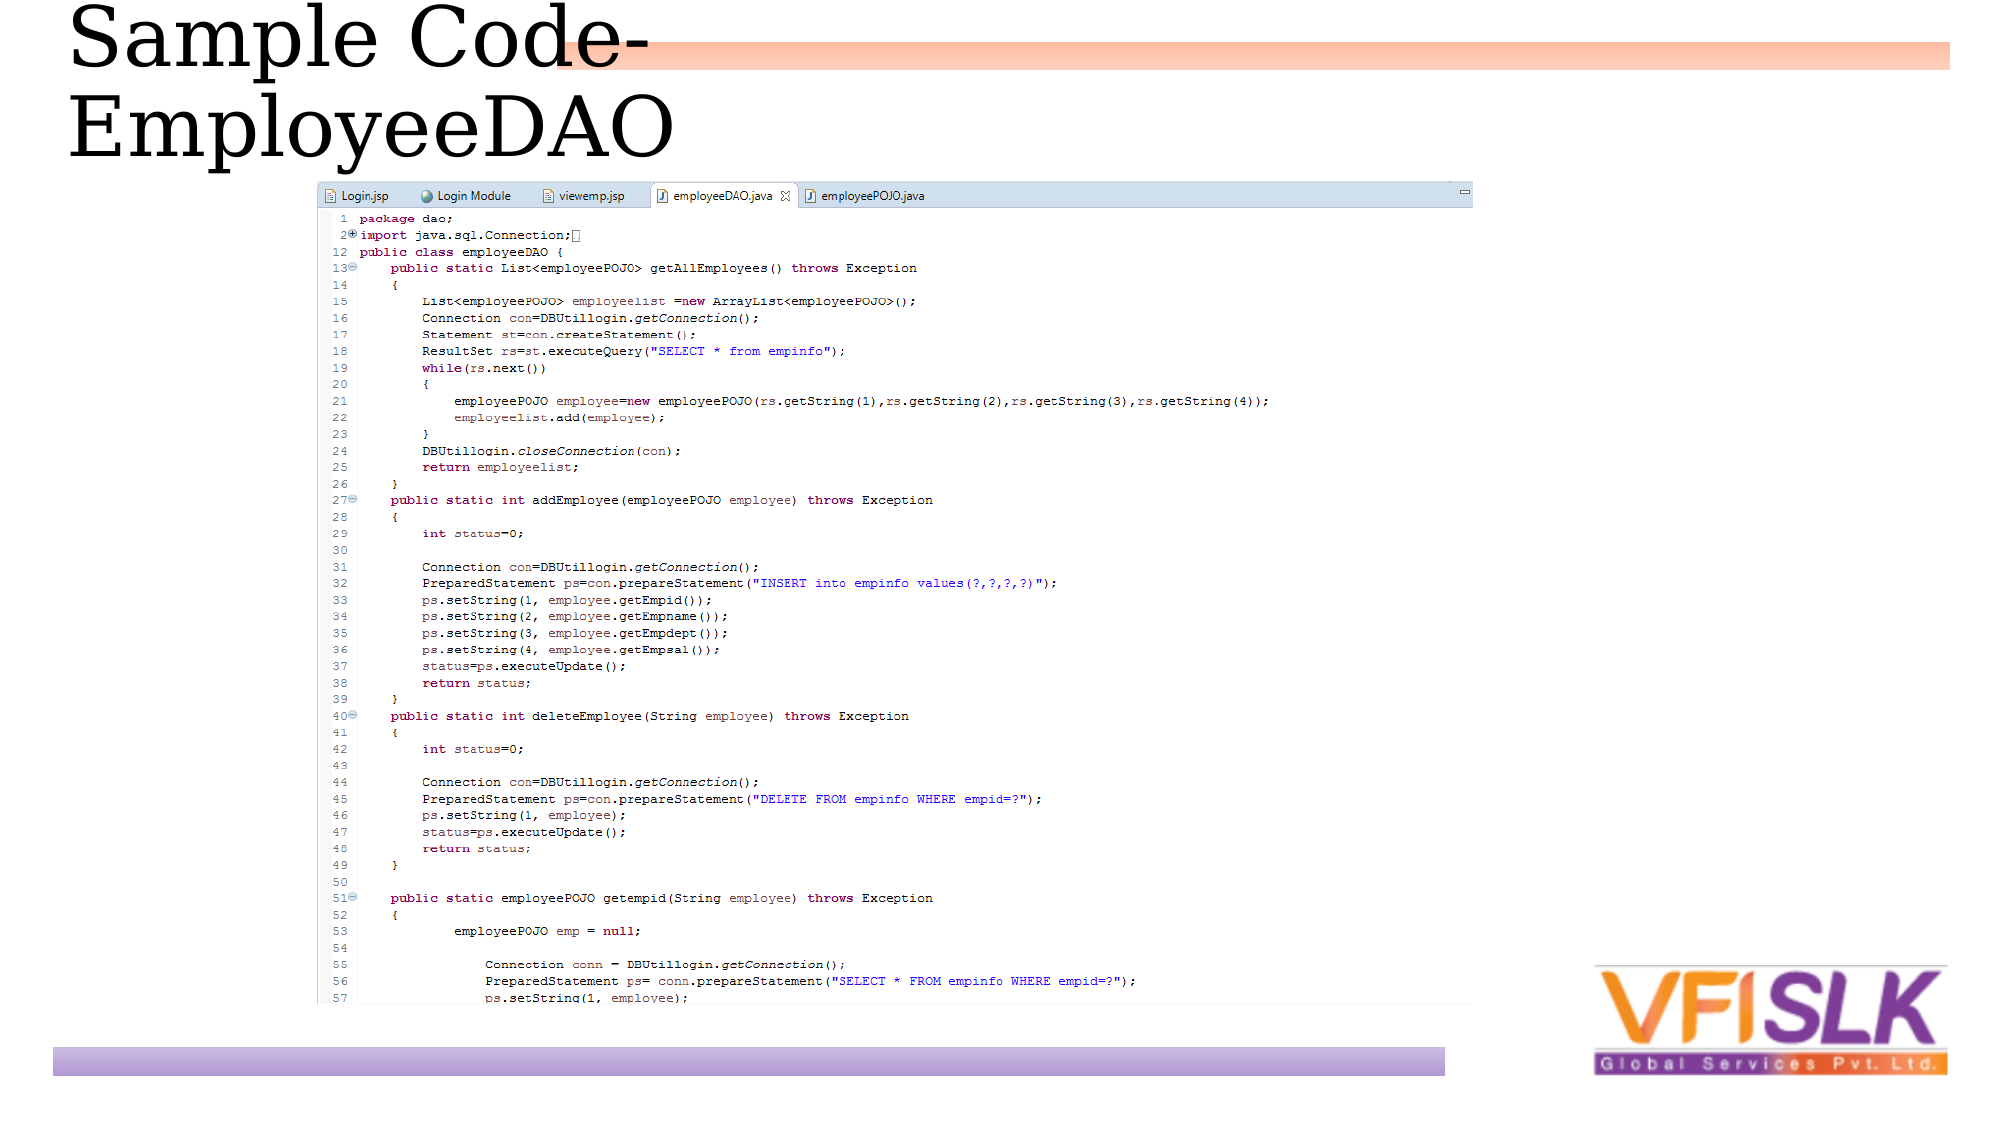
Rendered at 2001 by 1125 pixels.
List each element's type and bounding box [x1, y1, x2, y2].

picture [317, 181, 1473, 1004]
text_box [51, 40, 1951, 1077]
